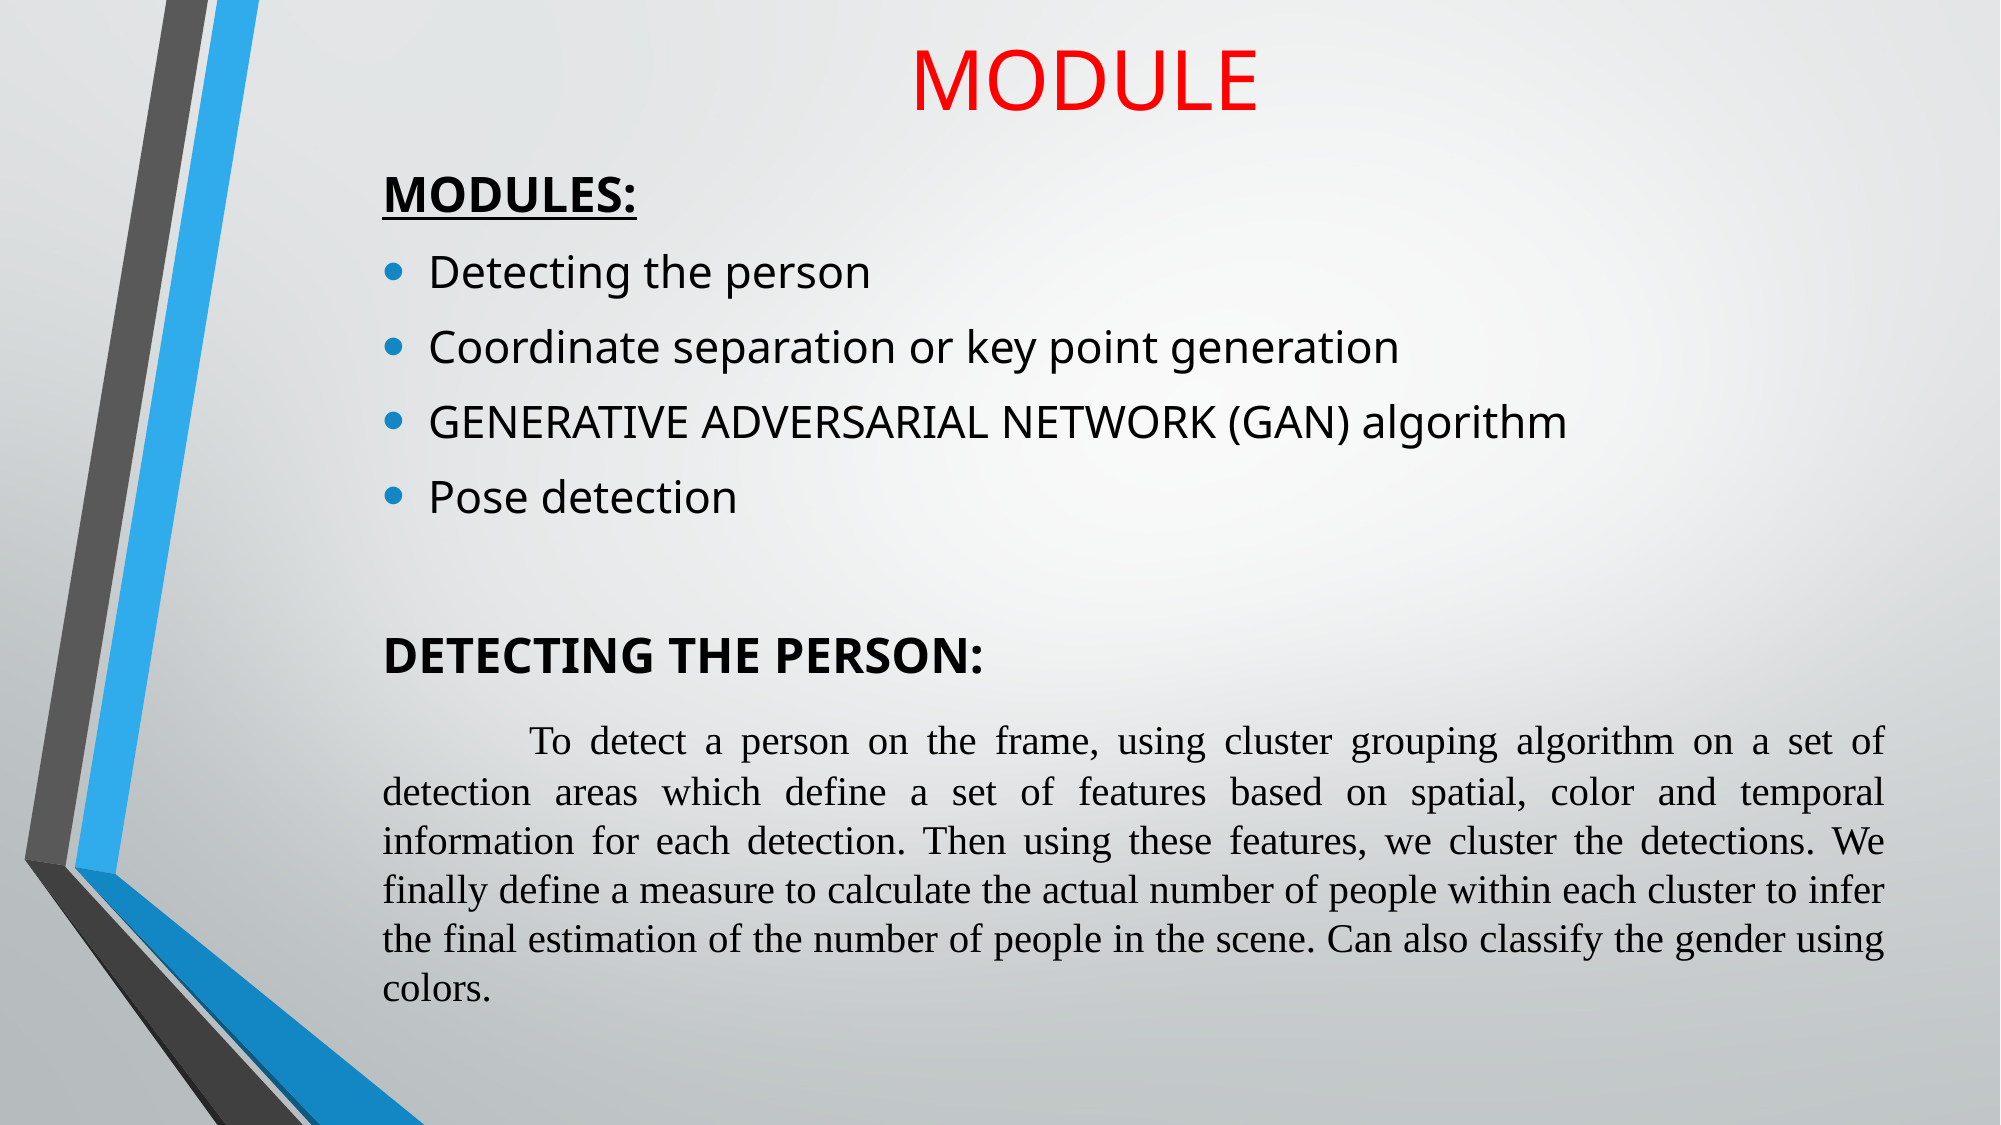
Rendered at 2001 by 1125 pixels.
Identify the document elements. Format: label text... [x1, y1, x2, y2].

list MODULES: Detecting the person Coordinate separation or key point generation GENERATIVE ADVERSARIAL NETWORK (GAN) algorithm Pose detection DETECTING THE PERSON: To detect a person on the frame, using cluster grouping algorithm on a set of detection areas which define a set of features based on spatial, color and temporal information for each detection. Then using these features, we cluster the detections. We finally define a measure to calculate the actual number of people within each cluster to infer the final estimation of the number of people in the scene. Can also classify the gender using colors. [367, 156, 1902, 1026]
title MODULE [397, 0, 1773, 156]
